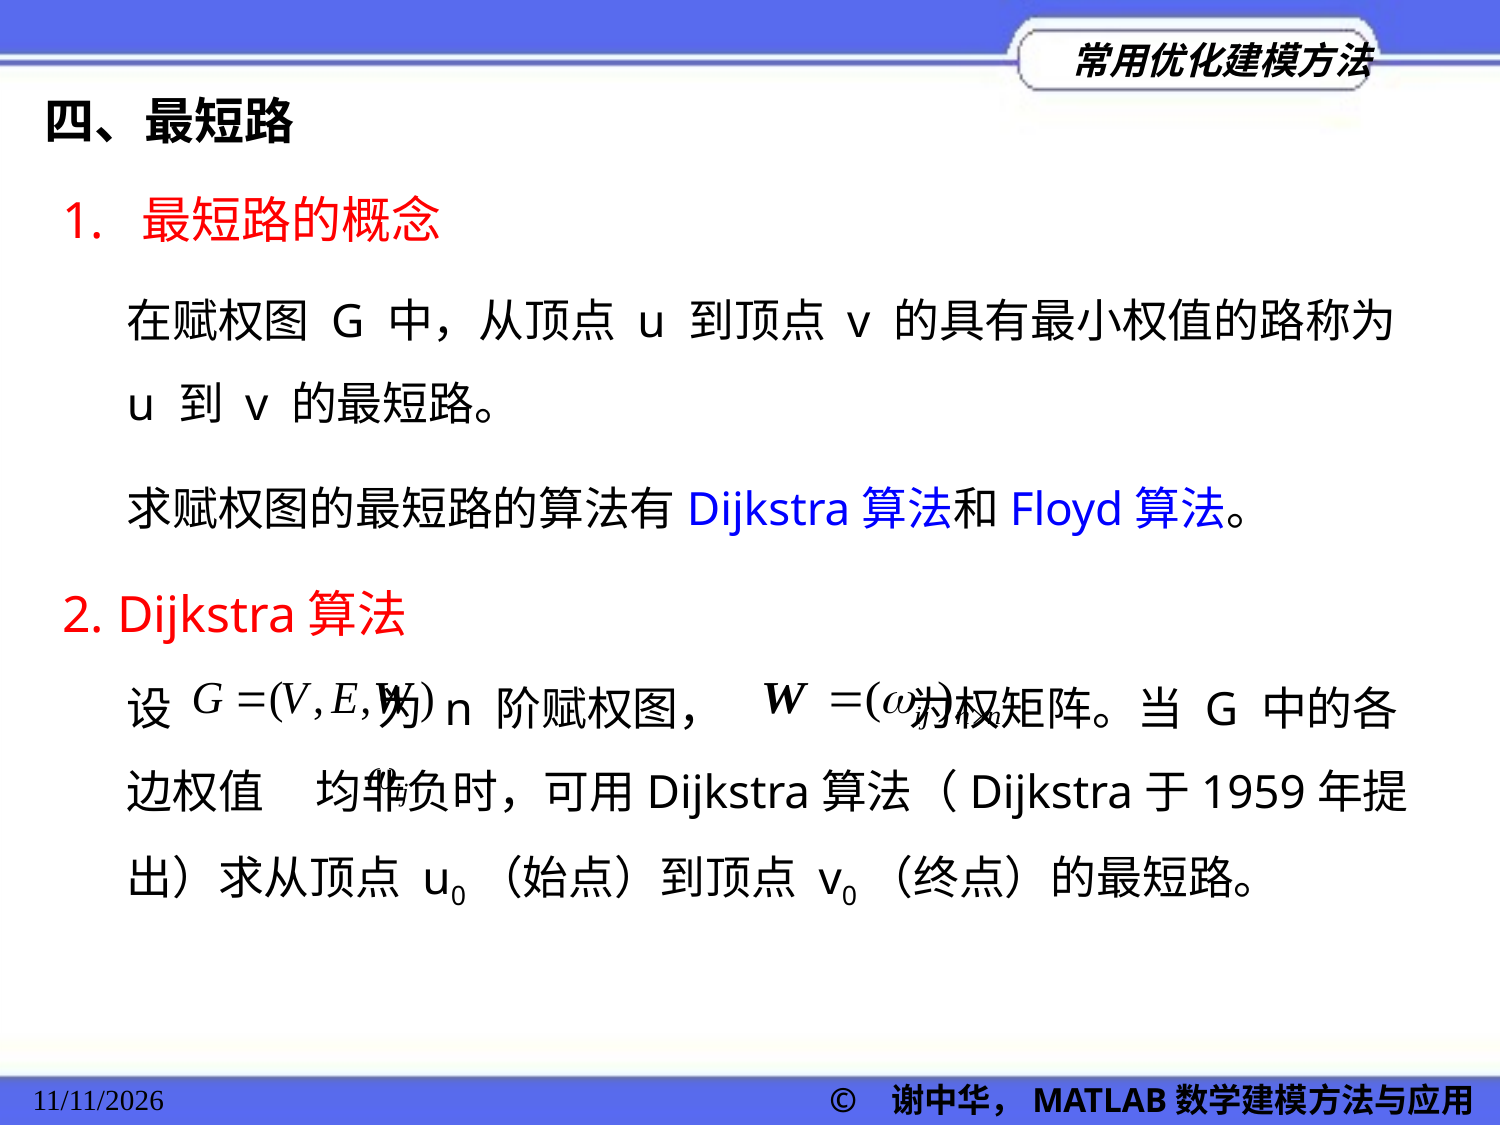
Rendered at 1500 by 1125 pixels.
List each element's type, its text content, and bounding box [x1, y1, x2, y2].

text_box 四、最短路 [29, 82, 1336, 157]
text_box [111, 644, 1436, 901]
text_box 1. 最短路的概念 [47, 156, 1341, 256]
picture [0, 0, 1500, 1125]
text_box 求赋权图的最短路的算法有Dijkstra算法和Floyd算法。 [112, 444, 1412, 542]
text_box 2. Dijkstra算法 [47, 550, 1341, 650]
text_box 在赋权图 G 中，从顶点 u 到顶点 v 的具有最小权值的路称为 u 到 v 的最短路。 [112, 257, 1412, 437]
footer © 谢中华，MATLAB数学建模方法与应用 [809, 1078, 1495, 1120]
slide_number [17, 1077, 356, 1120]
